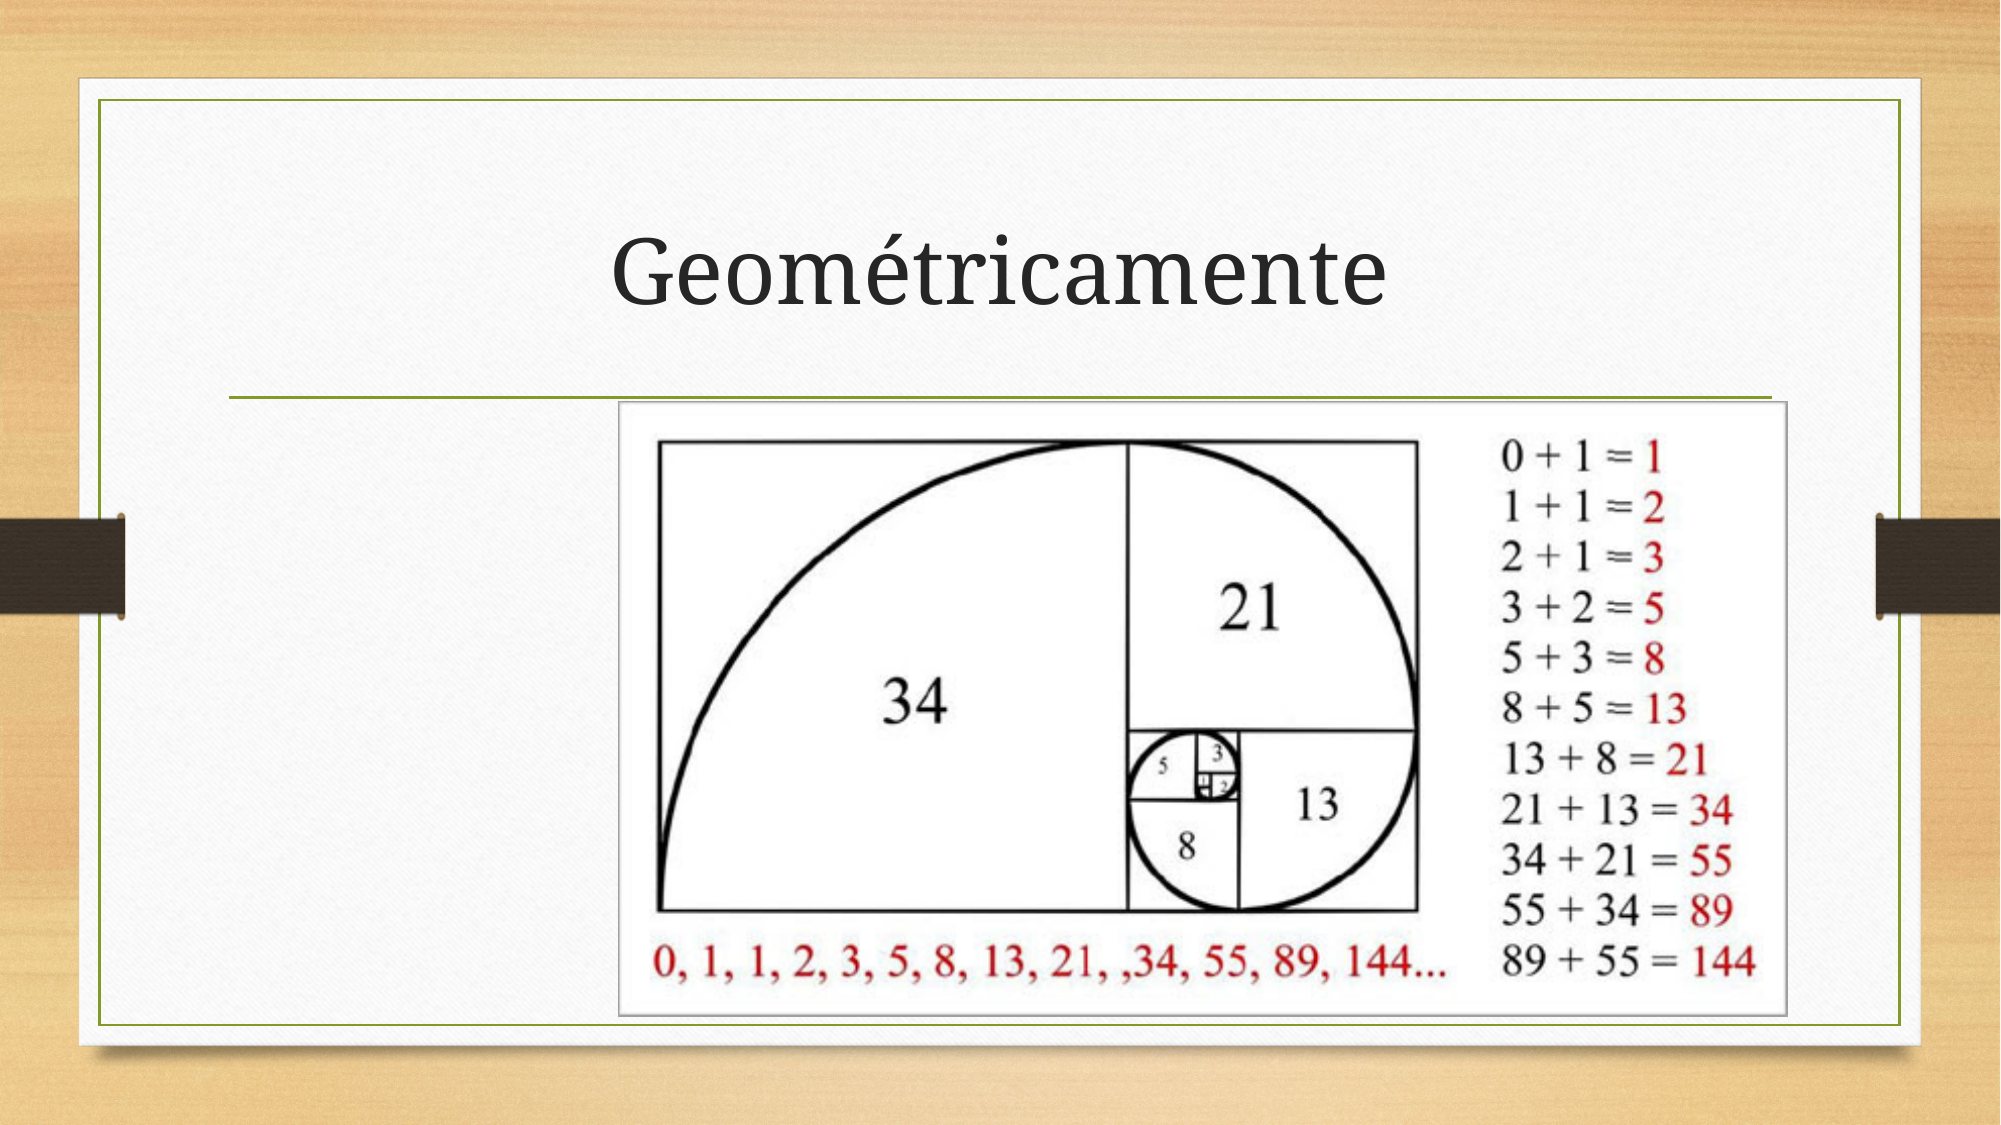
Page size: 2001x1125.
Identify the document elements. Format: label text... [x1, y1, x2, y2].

picture [0, 0, 2001, 1125]
title Geométricamente [212, 161, 1788, 375]
